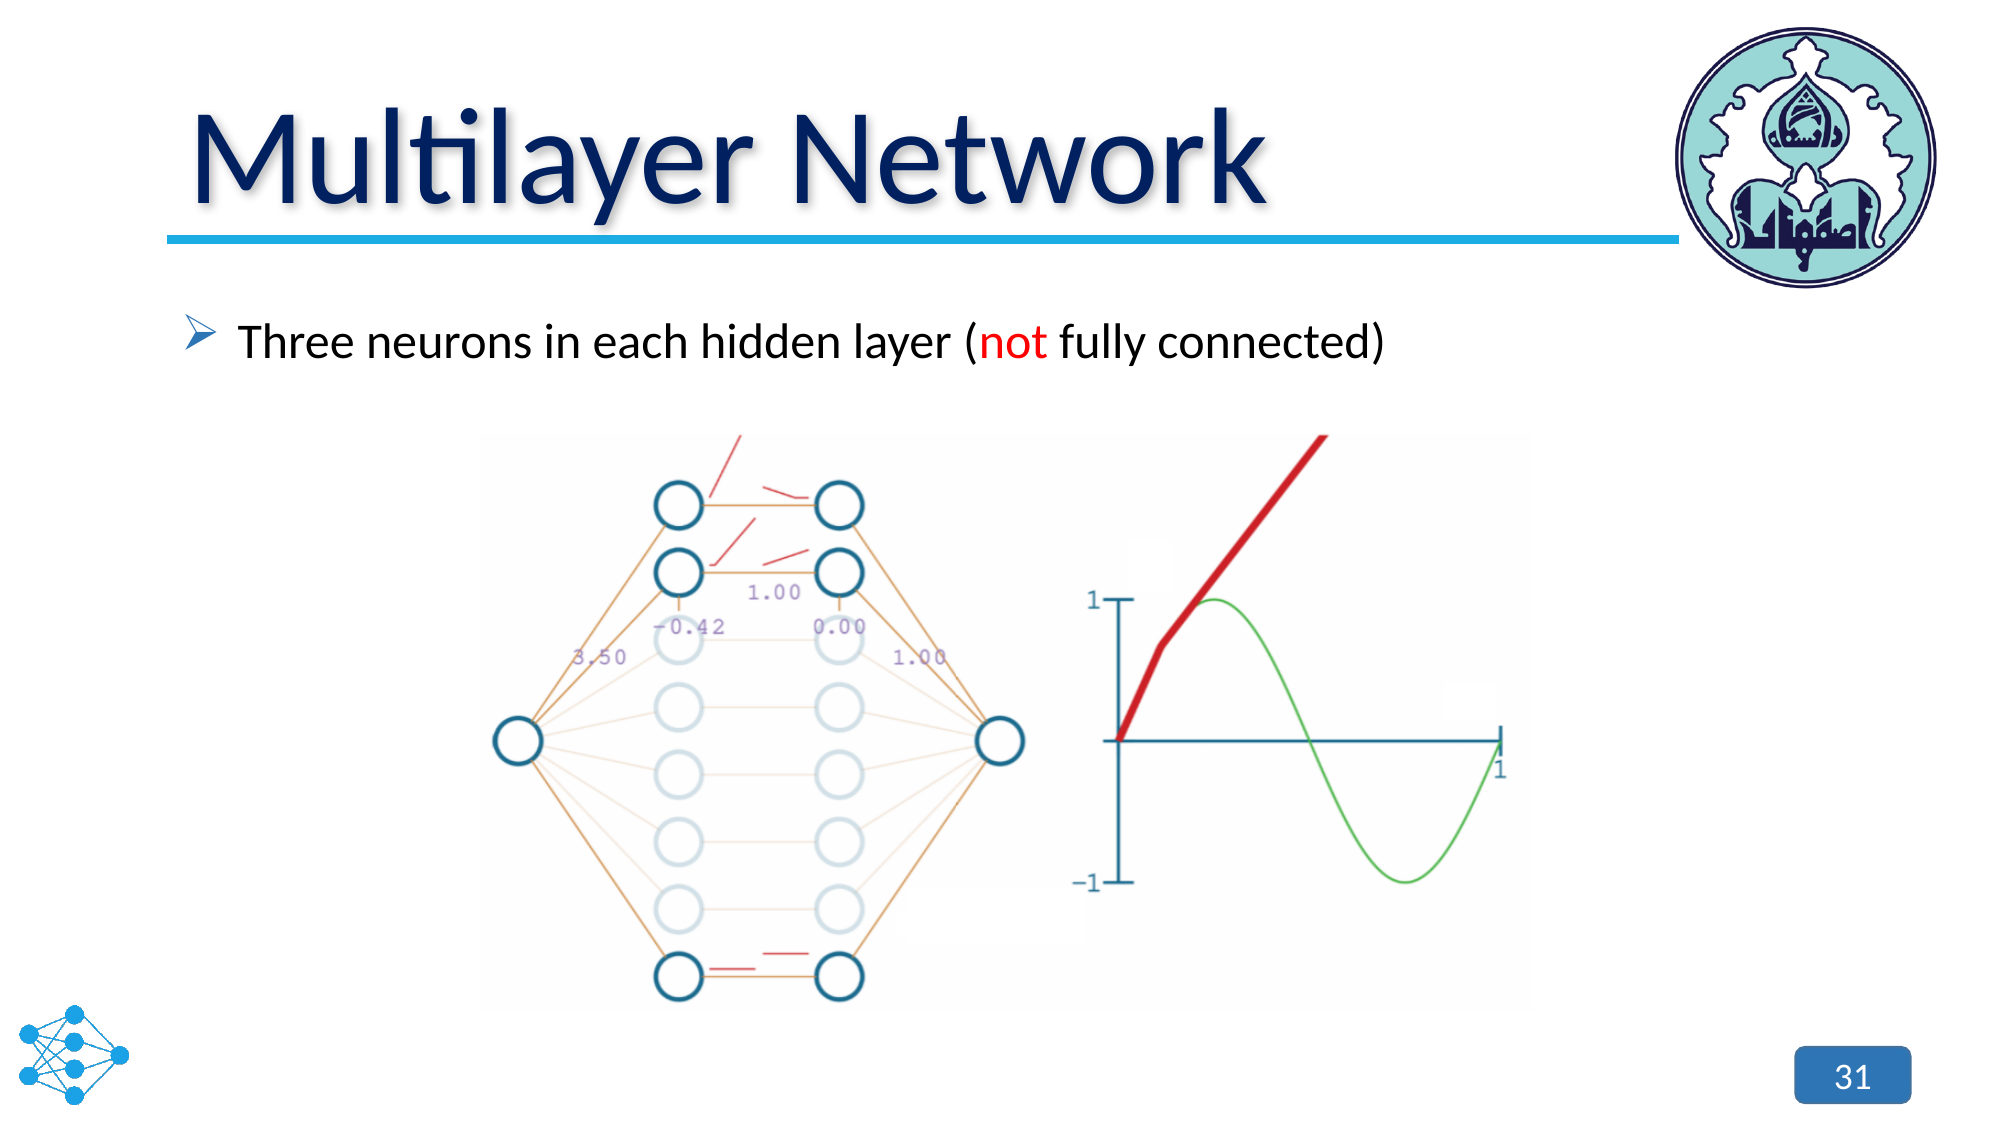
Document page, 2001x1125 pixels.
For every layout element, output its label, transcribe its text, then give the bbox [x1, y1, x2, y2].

text_box 31 [1794, 1045, 1912, 1105]
picture [1657, 13, 1946, 302]
text_box Three neurons in each hidden layer (not fully connected) [166, 301, 1847, 377]
text_box Multilayer Network [172, 59, 1286, 239]
picture [19, 1005, 129, 1105]
picture [480, 419, 1533, 1018]
